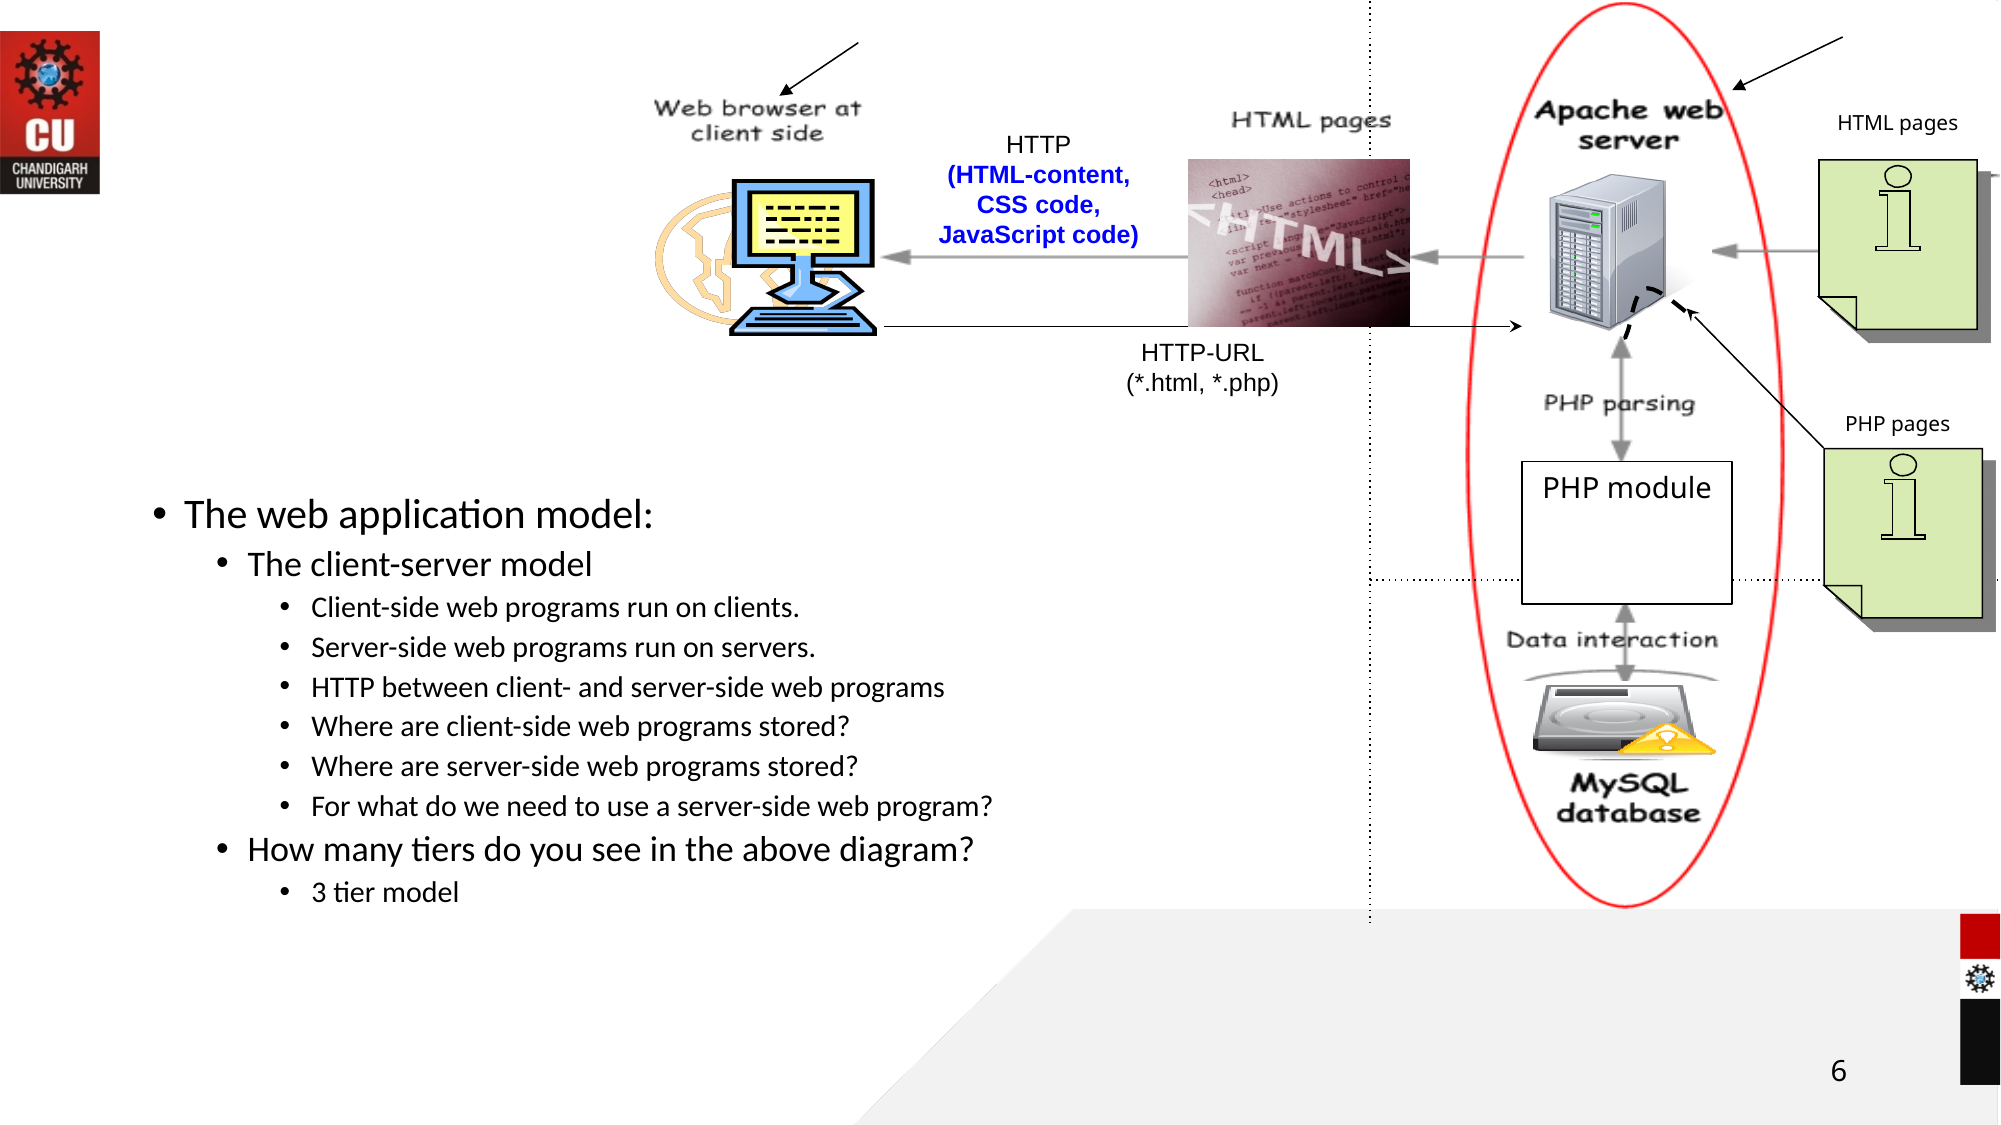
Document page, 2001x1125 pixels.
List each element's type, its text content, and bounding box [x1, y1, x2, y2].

slide_number ‹#› [1412, 1042, 1863, 1103]
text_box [1686, 308, 1824, 449]
picture [1519, 680, 1731, 760]
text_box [779, 42, 859, 96]
list The web application model: The client-server model Client-side web programs run on clients. Server-side web programs run on servers. HTTP between client- and server-side web programs Where are client-side web programs stored? Where are server-side web programs stored? For what do we need to use a server-side web program? How many tiers do you see in the above diagram? 3 tier model [137, 299, 648, 923]
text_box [653, 0, 2000, 923]
picture [0, 0, 2001, 1125]
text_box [1731, 36, 1843, 91]
picture [1527, 168, 1712, 337]
picture [655, 179, 877, 336]
picture [1187, 159, 1410, 327]
